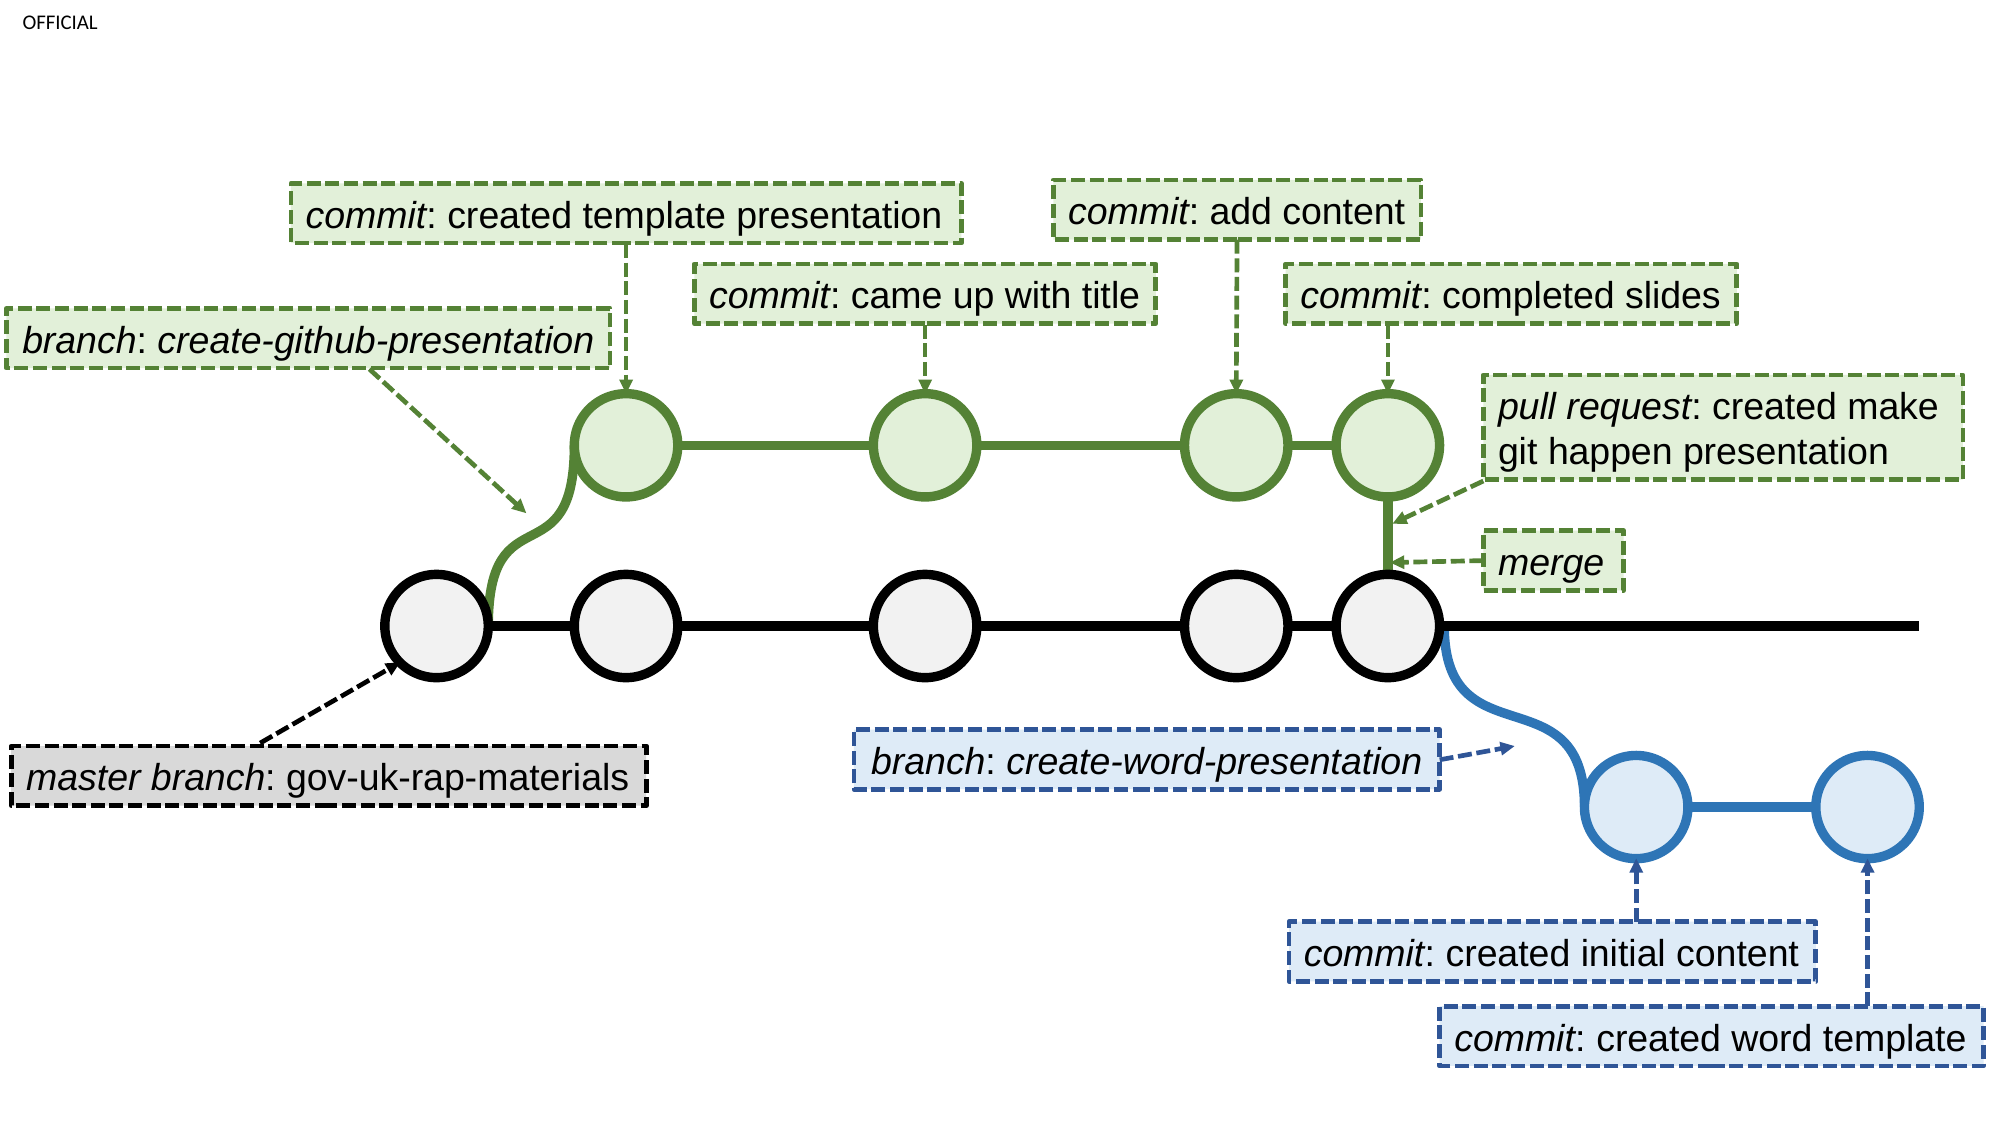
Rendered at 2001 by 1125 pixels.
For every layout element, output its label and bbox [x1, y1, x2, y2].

text_box [0, 163, 1994, 1089]
